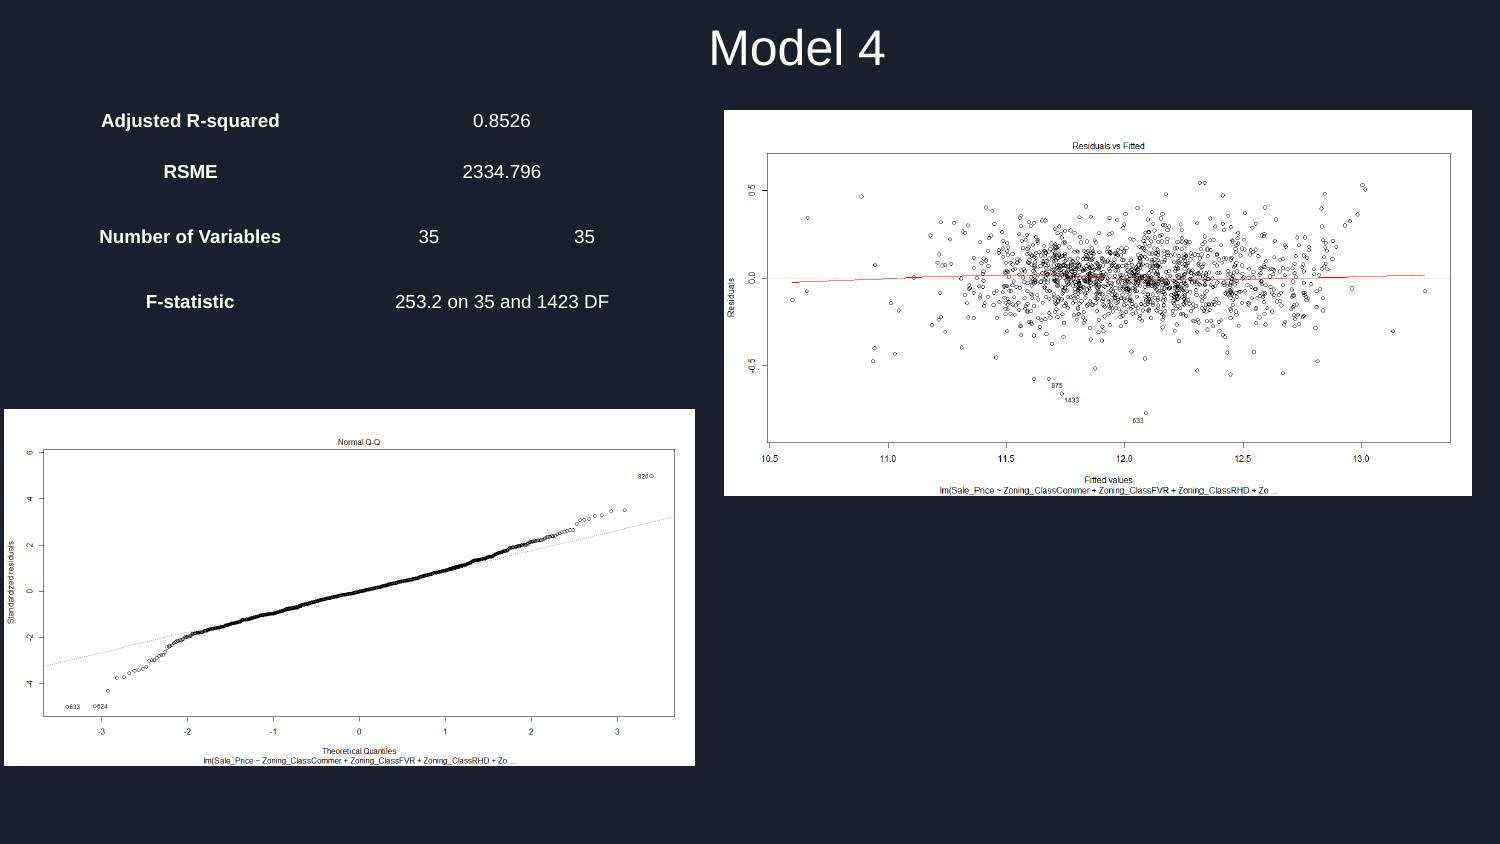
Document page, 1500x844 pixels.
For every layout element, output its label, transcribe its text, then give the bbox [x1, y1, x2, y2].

text_box Model 4 [693, 0, 965, 95]
table_cell Number of Variables [34, 212, 347, 277]
table_cell 2334.796 [347, 147, 658, 212]
picture [4, 409, 696, 767]
table_cell 35 [512, 212, 658, 277]
table_header 0.8526 [347, 96, 658, 147]
table_cell 35 [347, 212, 512, 277]
table_cell 253.2 on 35 and 1423 DF [347, 277, 658, 342]
table_cell RSME [34, 147, 347, 212]
table_cell F-statistic [34, 277, 347, 342]
table_header Adjusted R-squared [34, 96, 347, 147]
picture [724, 110, 1472, 496]
